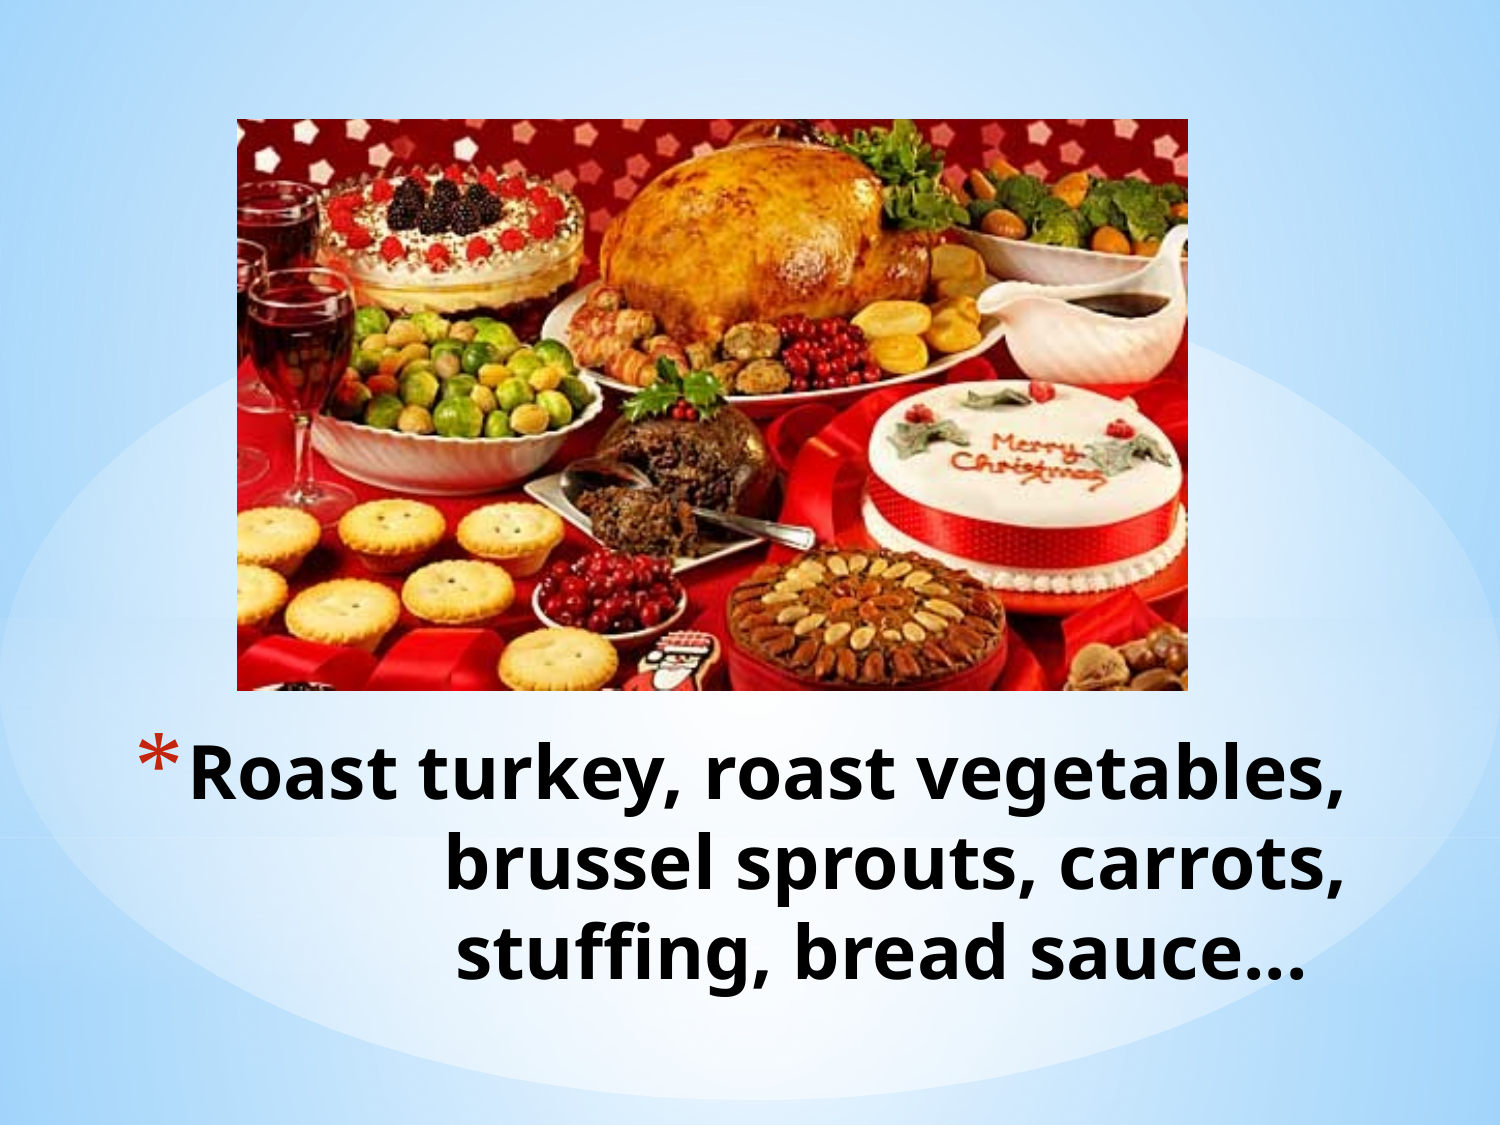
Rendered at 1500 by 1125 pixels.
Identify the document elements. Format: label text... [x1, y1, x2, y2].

title Roast turkey, roast vegetables, brussel sprouts, carrots, stuffing, bread sauce... [112, 717, 1363, 905]
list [237, 119, 1188, 691]
